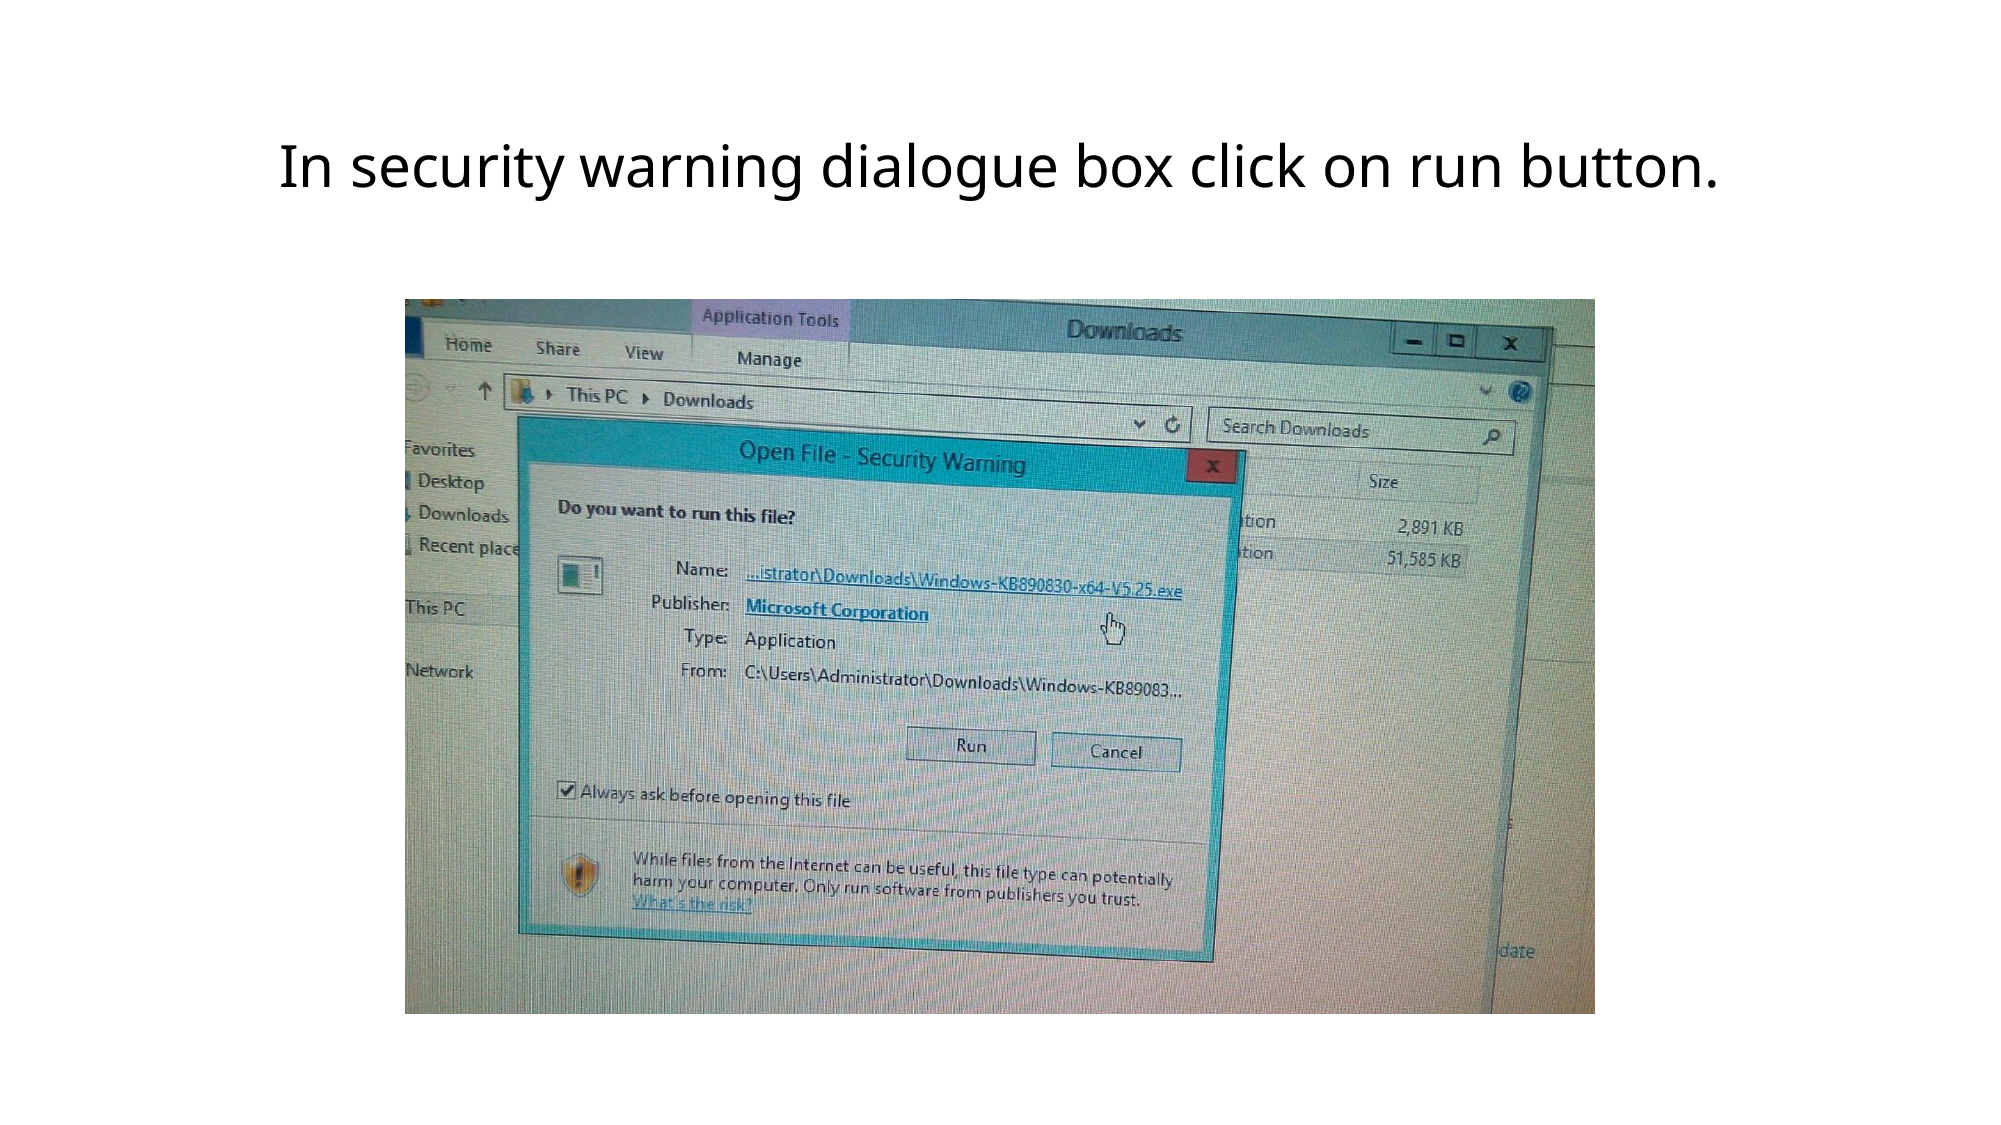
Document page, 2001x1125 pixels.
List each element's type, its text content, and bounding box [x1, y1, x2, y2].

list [405, 299, 1595, 1014]
title In security warning dialogue box click on run button. [137, 59, 1863, 278]
